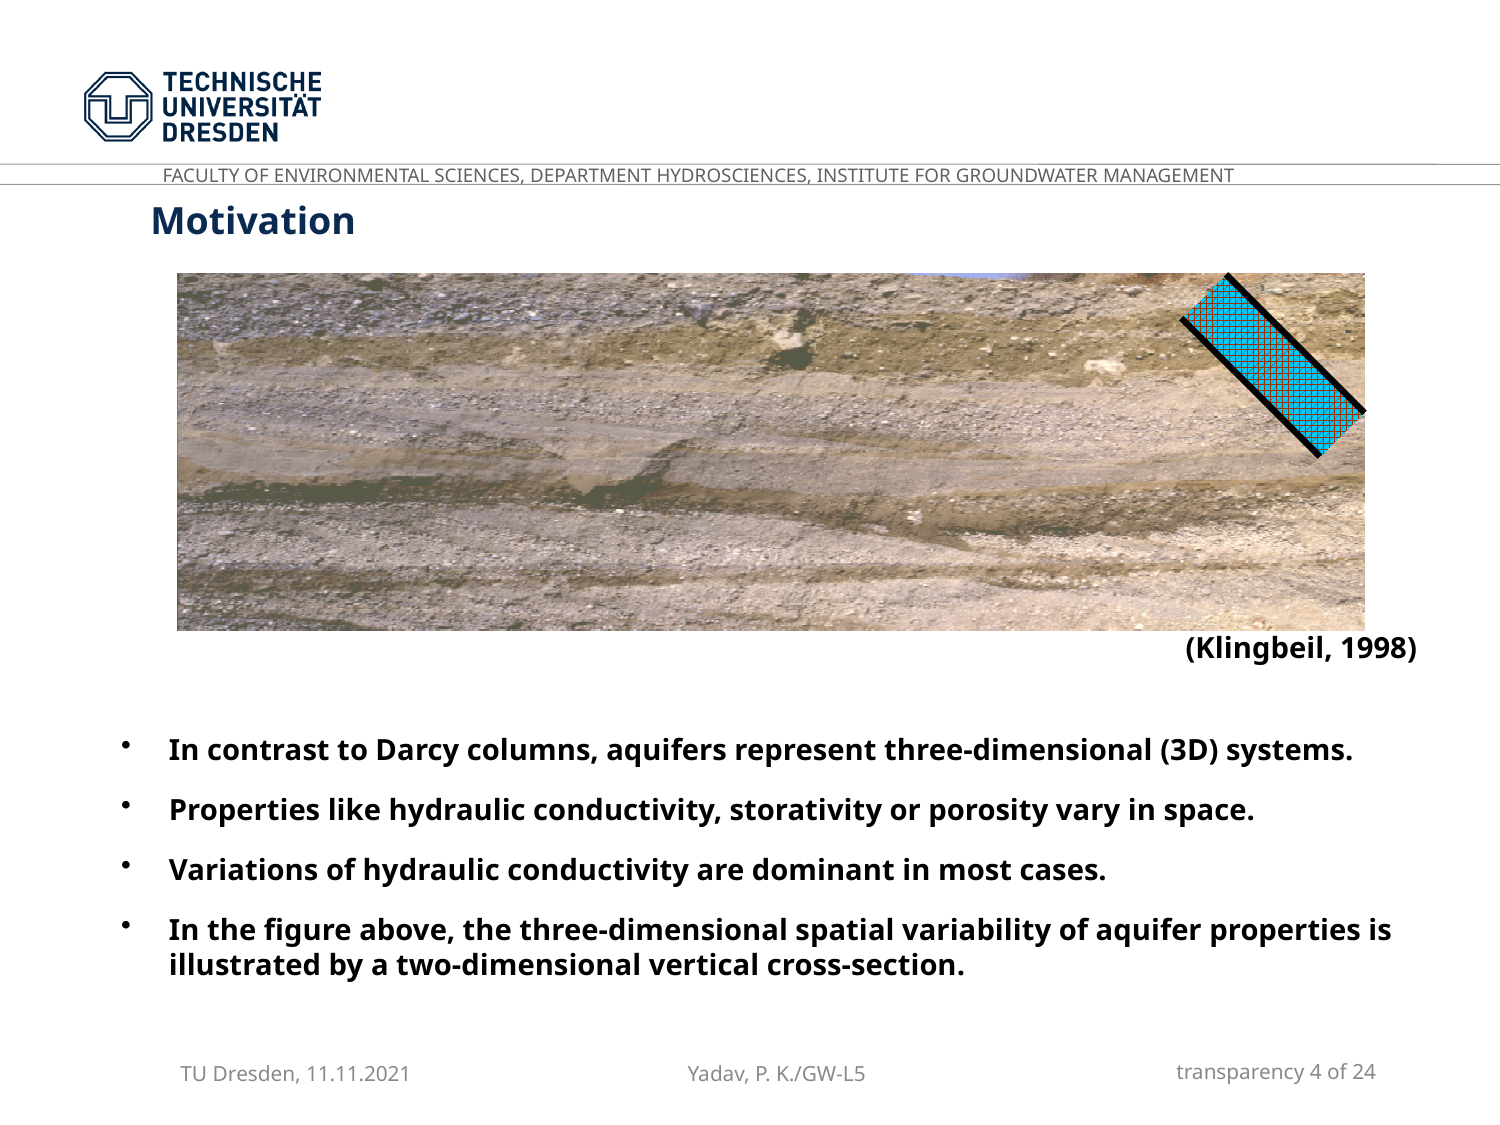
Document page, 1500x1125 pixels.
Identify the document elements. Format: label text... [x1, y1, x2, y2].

text_box (Klingbeil, 1998) [1170, 621, 1433, 672]
text_box Motivation [135, 194, 736, 254]
text_box In contrast to Darcy columns, aquifers represent three-dimensional (3D) systems. Properties like hydraulic conductivity, storativity or porosity vary in space. Variations of hydraulic conductivity are dominant in most cases. In the figure above, the three-dimensional spatial variability of aquifer properties is illustrated by a two-dimensional vertical cross-section. [106, 724, 1447, 989]
picture [83, 71, 321, 142]
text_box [1181, 267, 1365, 463]
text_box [177, 273, 1365, 631]
